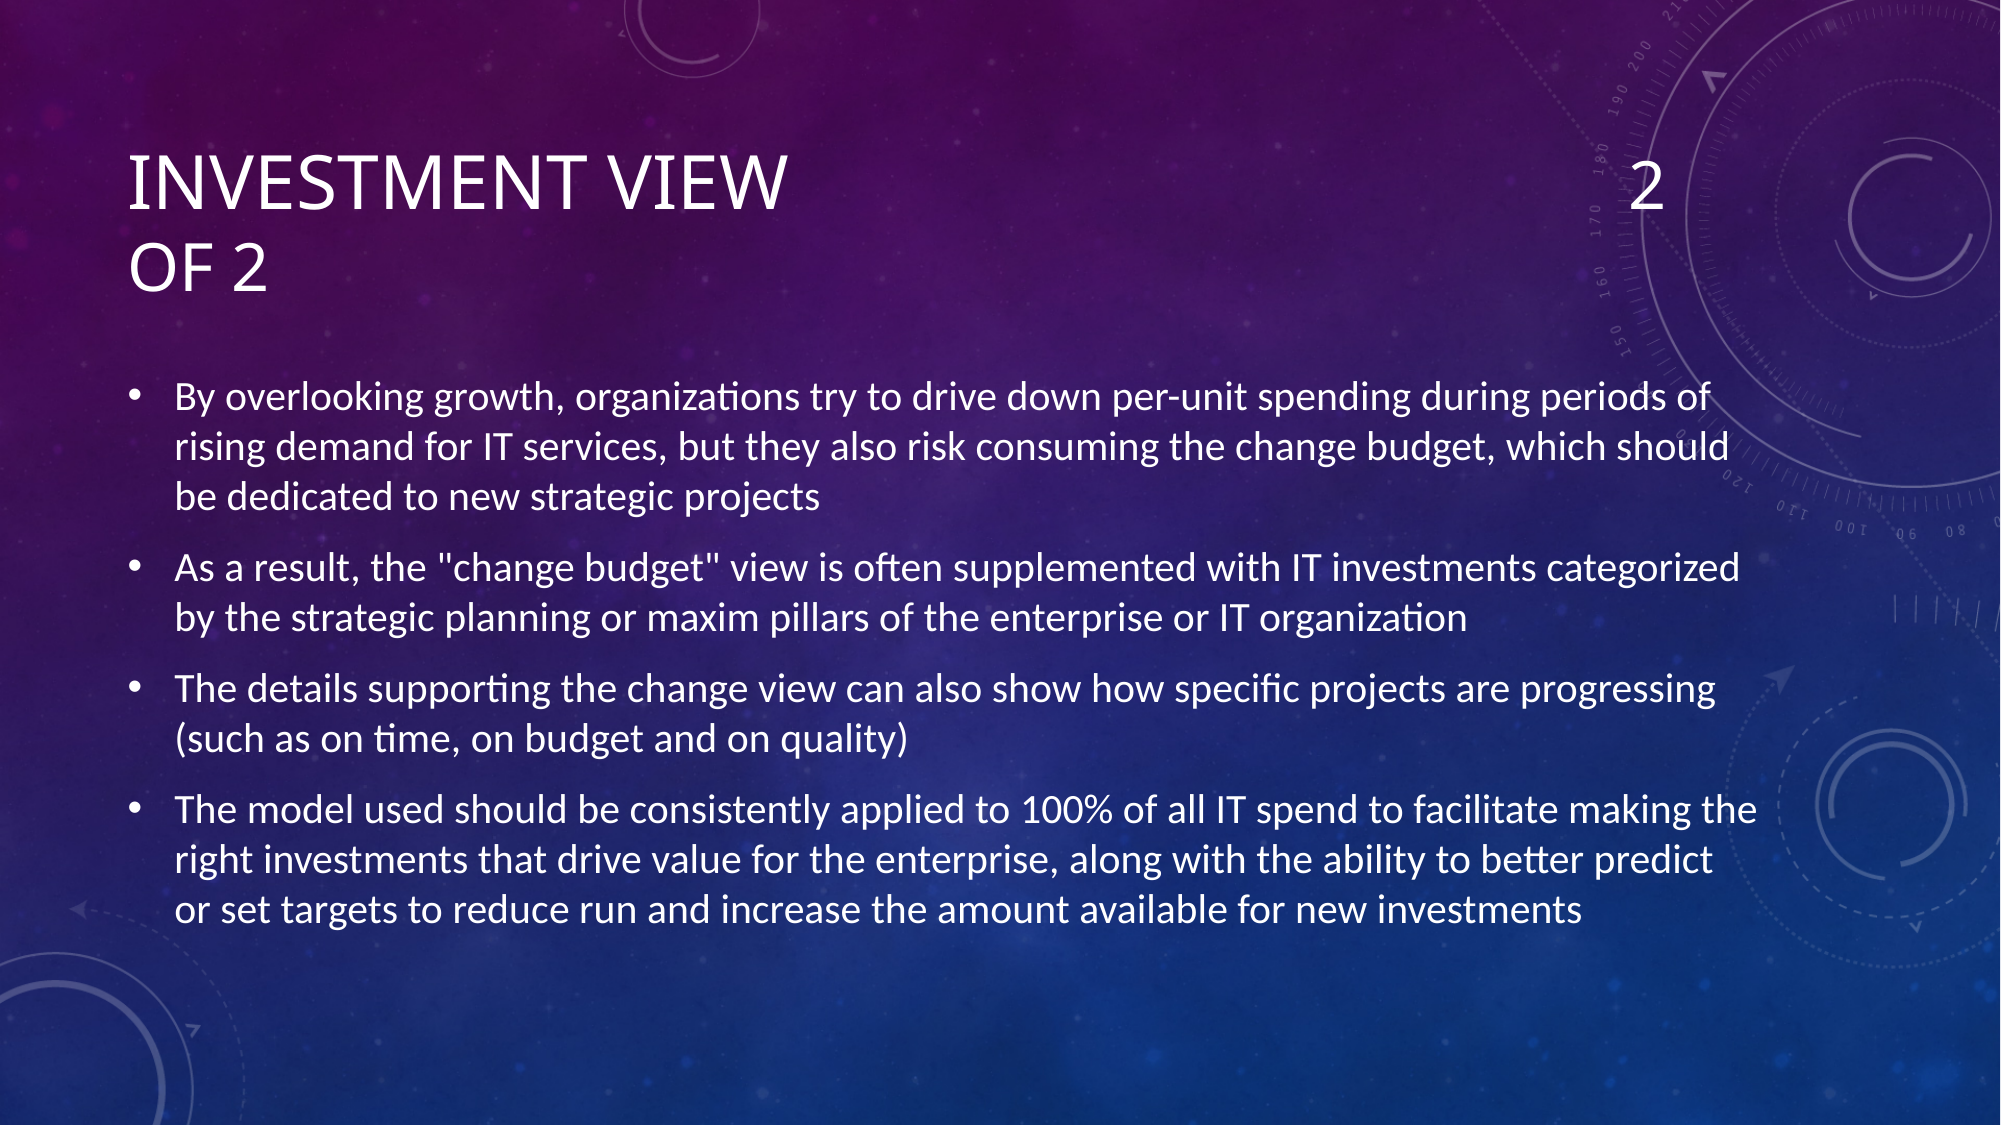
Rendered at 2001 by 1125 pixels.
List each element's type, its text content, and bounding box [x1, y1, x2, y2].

picture [0, 0, 2001, 1125]
title Investment View 2 of 2 [112, 99, 1775, 339]
list By overlooking growth, organizations try to drive down per-unit spending during periods of rising demand for IT services, but they also risk consuming the change budget, which should be dedicated to new strategic projects As a result, the "change budget" view is often supplemented with IT investments categorized by the strategic planning or maxim pillars of the enterprise or IT organization The details supporting the change view can also show how specific projects are progressing (such as on time, on budget and on quality) The model used should be consistently applied to 100% of all IT spend to facilitate making the right investments that drive value for the enterprise, along with the ability to better predict or set targets to reduce run and increase the amount available for new investments [112, 351, 1775, 950]
